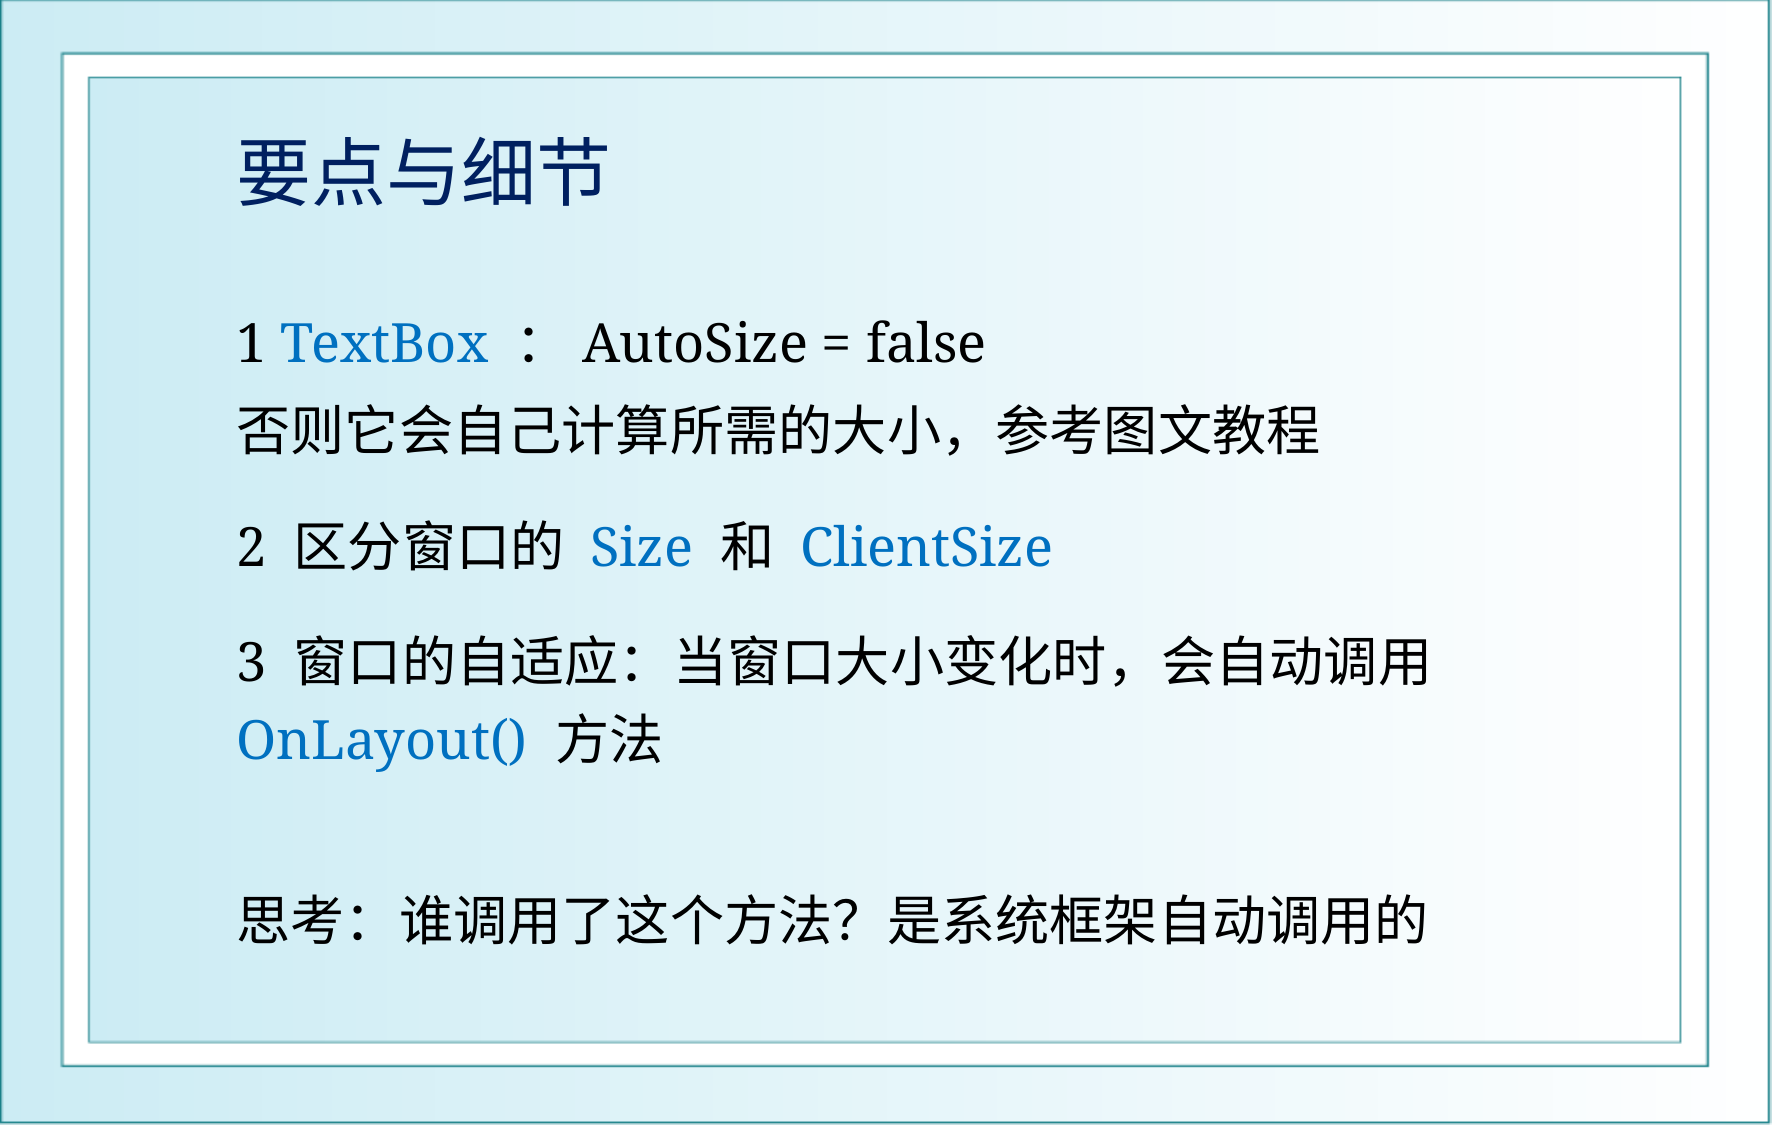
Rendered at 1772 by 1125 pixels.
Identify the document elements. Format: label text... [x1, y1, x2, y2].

list 1 TextBox ：AutoSize = false 否则它会自己计算所需的大小，参考图文教程 2 区分窗口的 Size 和 ClientSize 3 窗口的自适应：当窗口大小变化时，会自动调用 OnLayout() 方法 思考：谁调用了这个方法？是系统框架自动调用的 [221, 287, 1566, 1006]
title 要点与细节 [221, 90, 1566, 223]
picture [0, 0, 1772, 1125]
